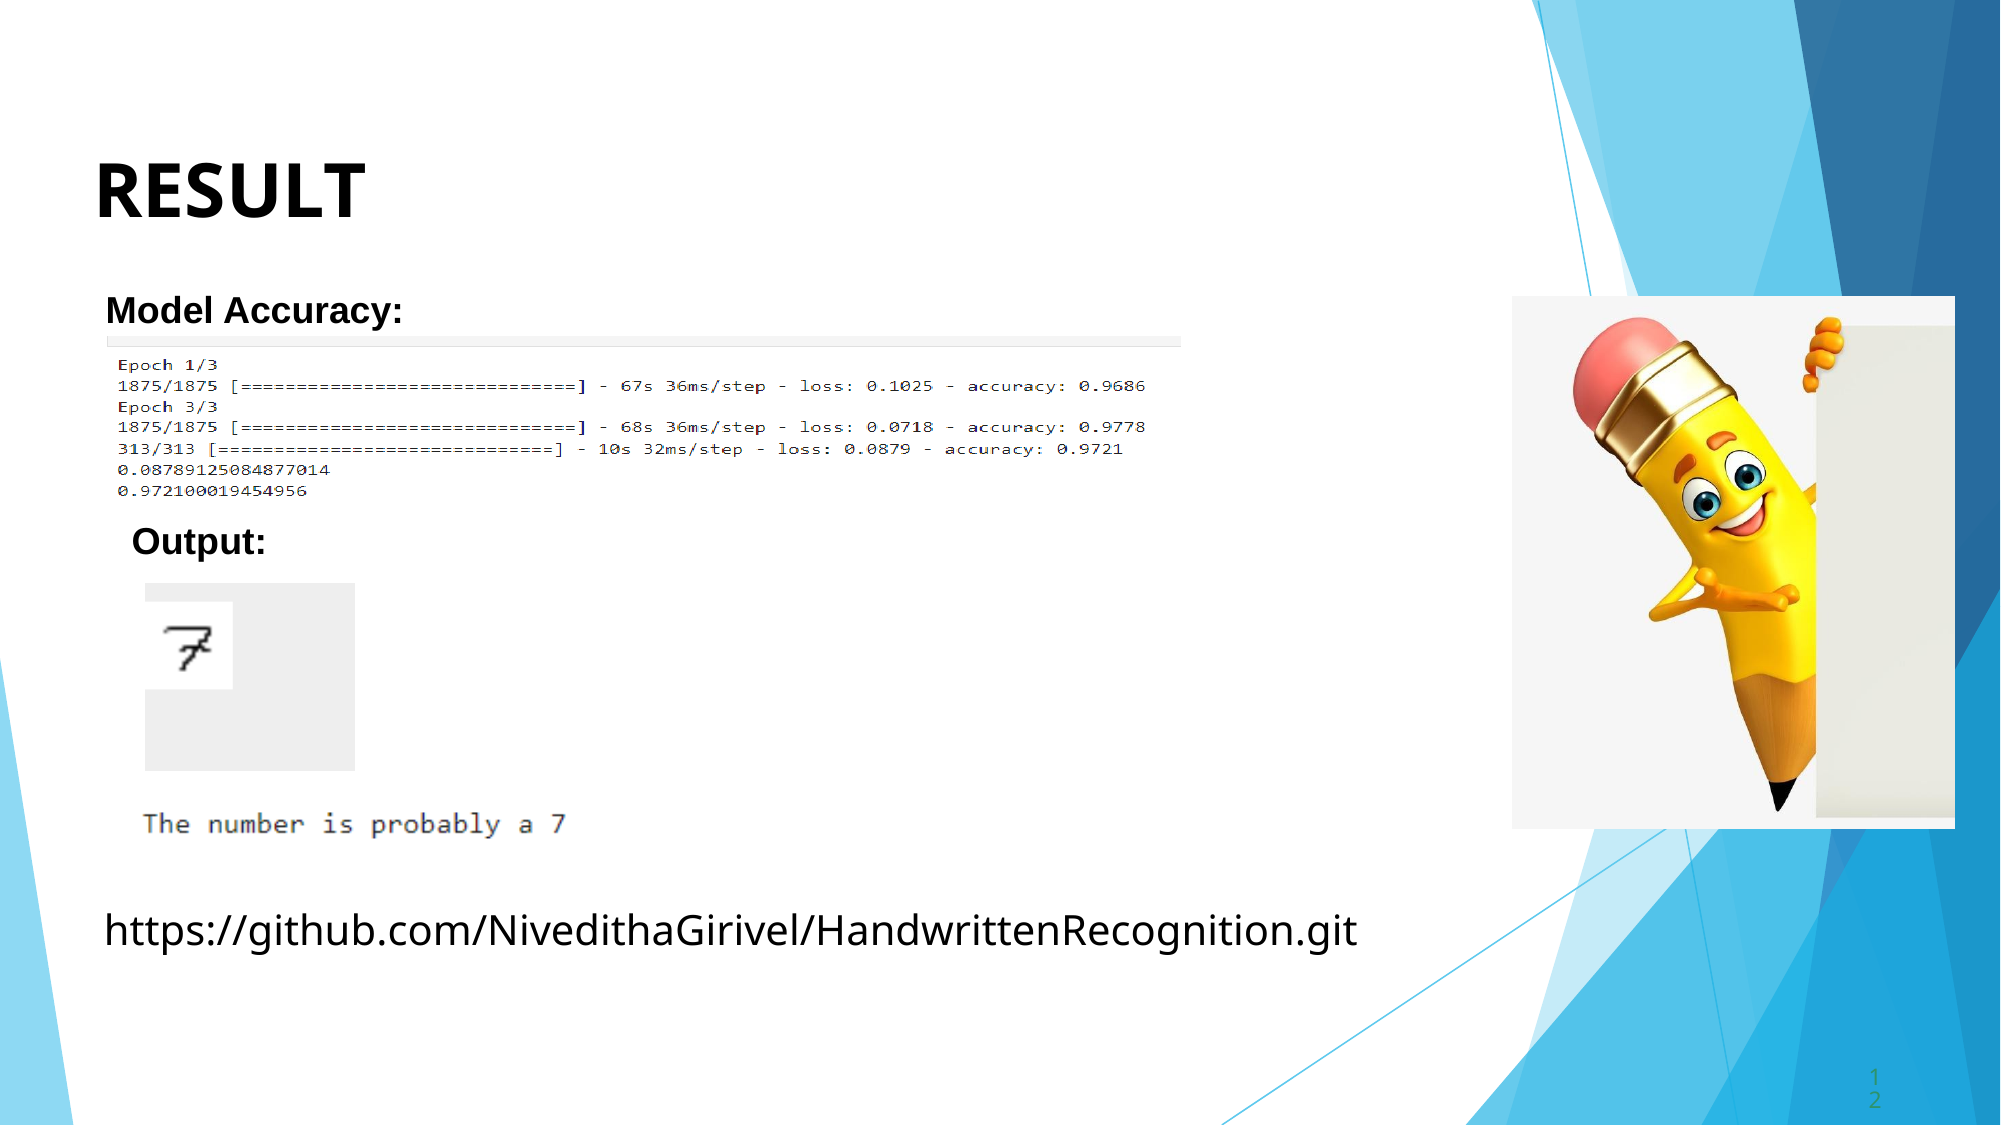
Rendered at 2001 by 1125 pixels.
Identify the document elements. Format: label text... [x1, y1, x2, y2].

title RESULT [91, 63, 1694, 331]
picture [101, 335, 1181, 497]
text_box Model Accuracy: [90, 278, 491, 339]
picture [1512, 295, 1955, 830]
text_box https://github.com/NivedithaGirivel/HandwrittenRecognition.git [101, 901, 1519, 954]
text_box Output: [116, 509, 411, 570]
slide_number 12 [1849, 1061, 1890, 1125]
picture [116, 798, 593, 850]
picture [145, 582, 355, 771]
